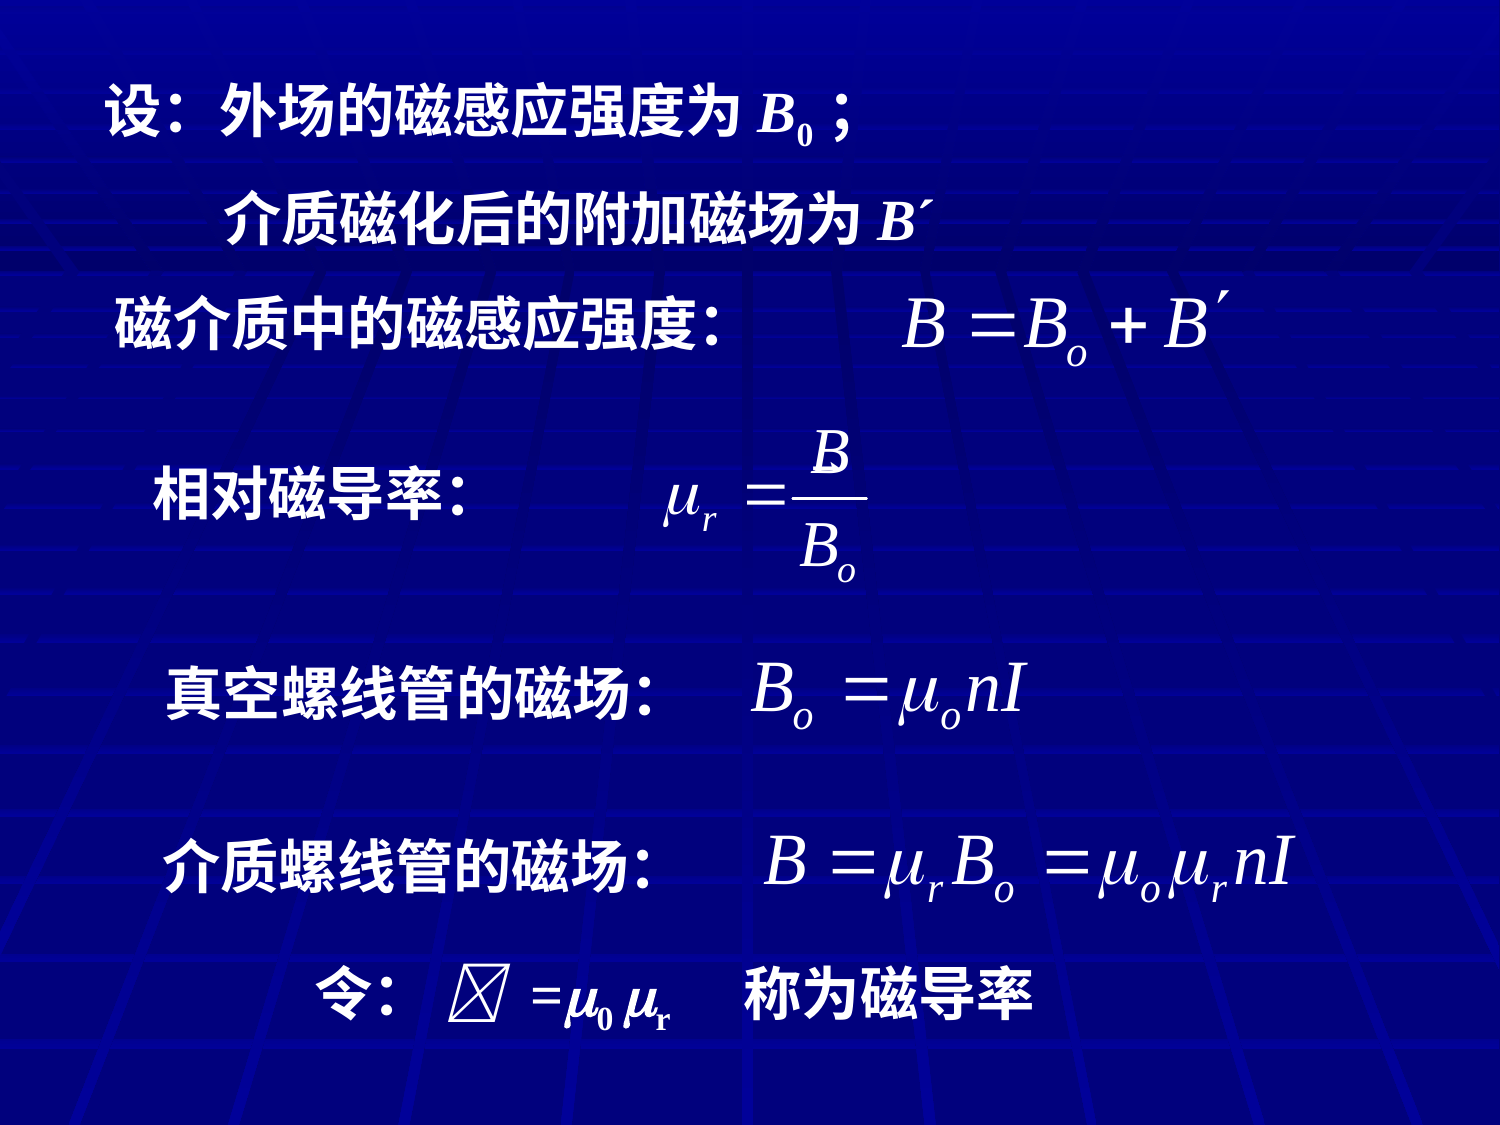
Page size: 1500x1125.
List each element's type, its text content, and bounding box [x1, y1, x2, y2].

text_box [149, 637, 1041, 745]
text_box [100, 267, 1238, 381]
text_box 设：外场的磁感应强度为B0； 介质磁化后的附加磁场为B´ [88, 66, 1010, 260]
text_box 令：  =0 r 称为磁导率 [300, 950, 1300, 1045]
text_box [137, 399, 875, 594]
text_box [147, 810, 1310, 918]
